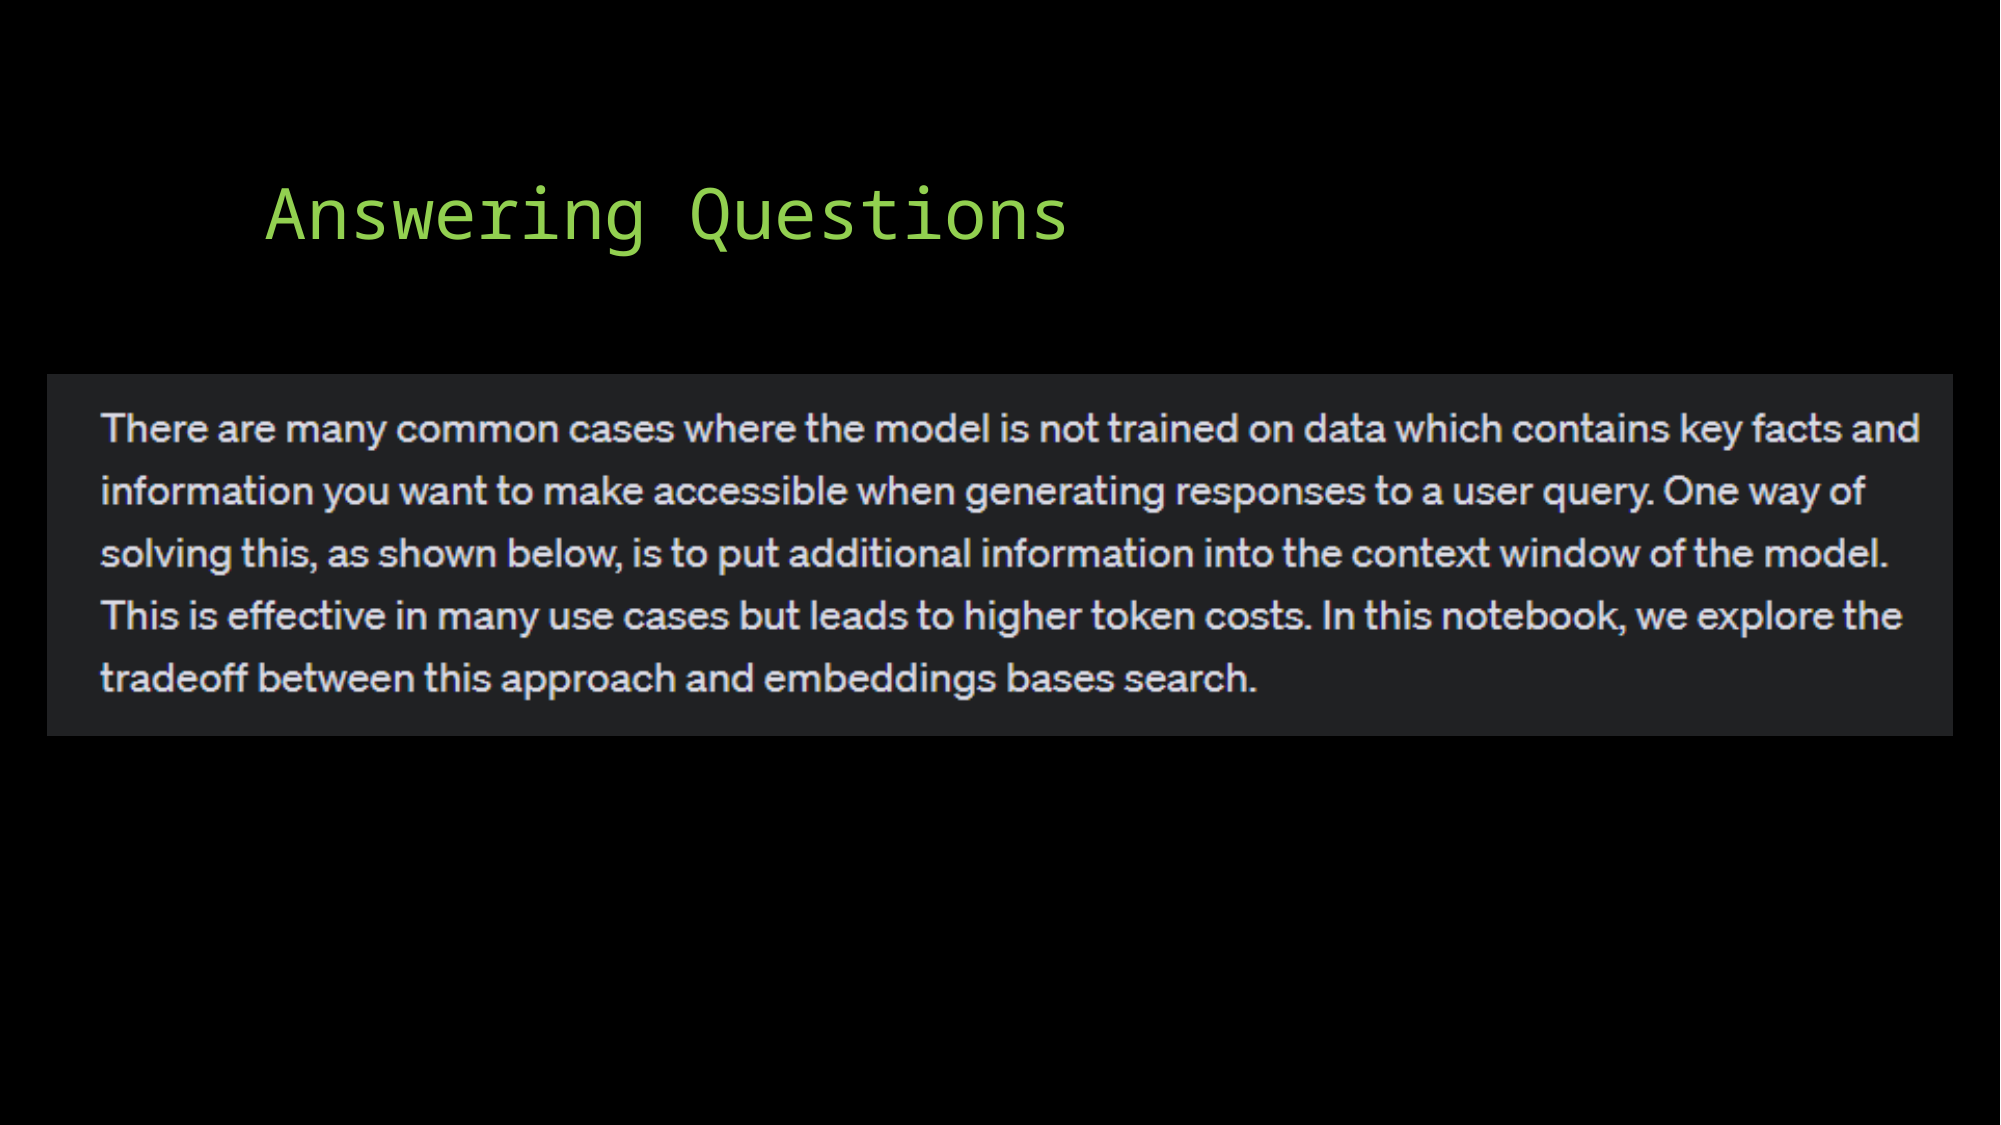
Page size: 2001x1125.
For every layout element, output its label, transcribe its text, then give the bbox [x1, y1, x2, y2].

picture [47, 374, 1953, 736]
title Answering Questions [249, 75, 1750, 263]
